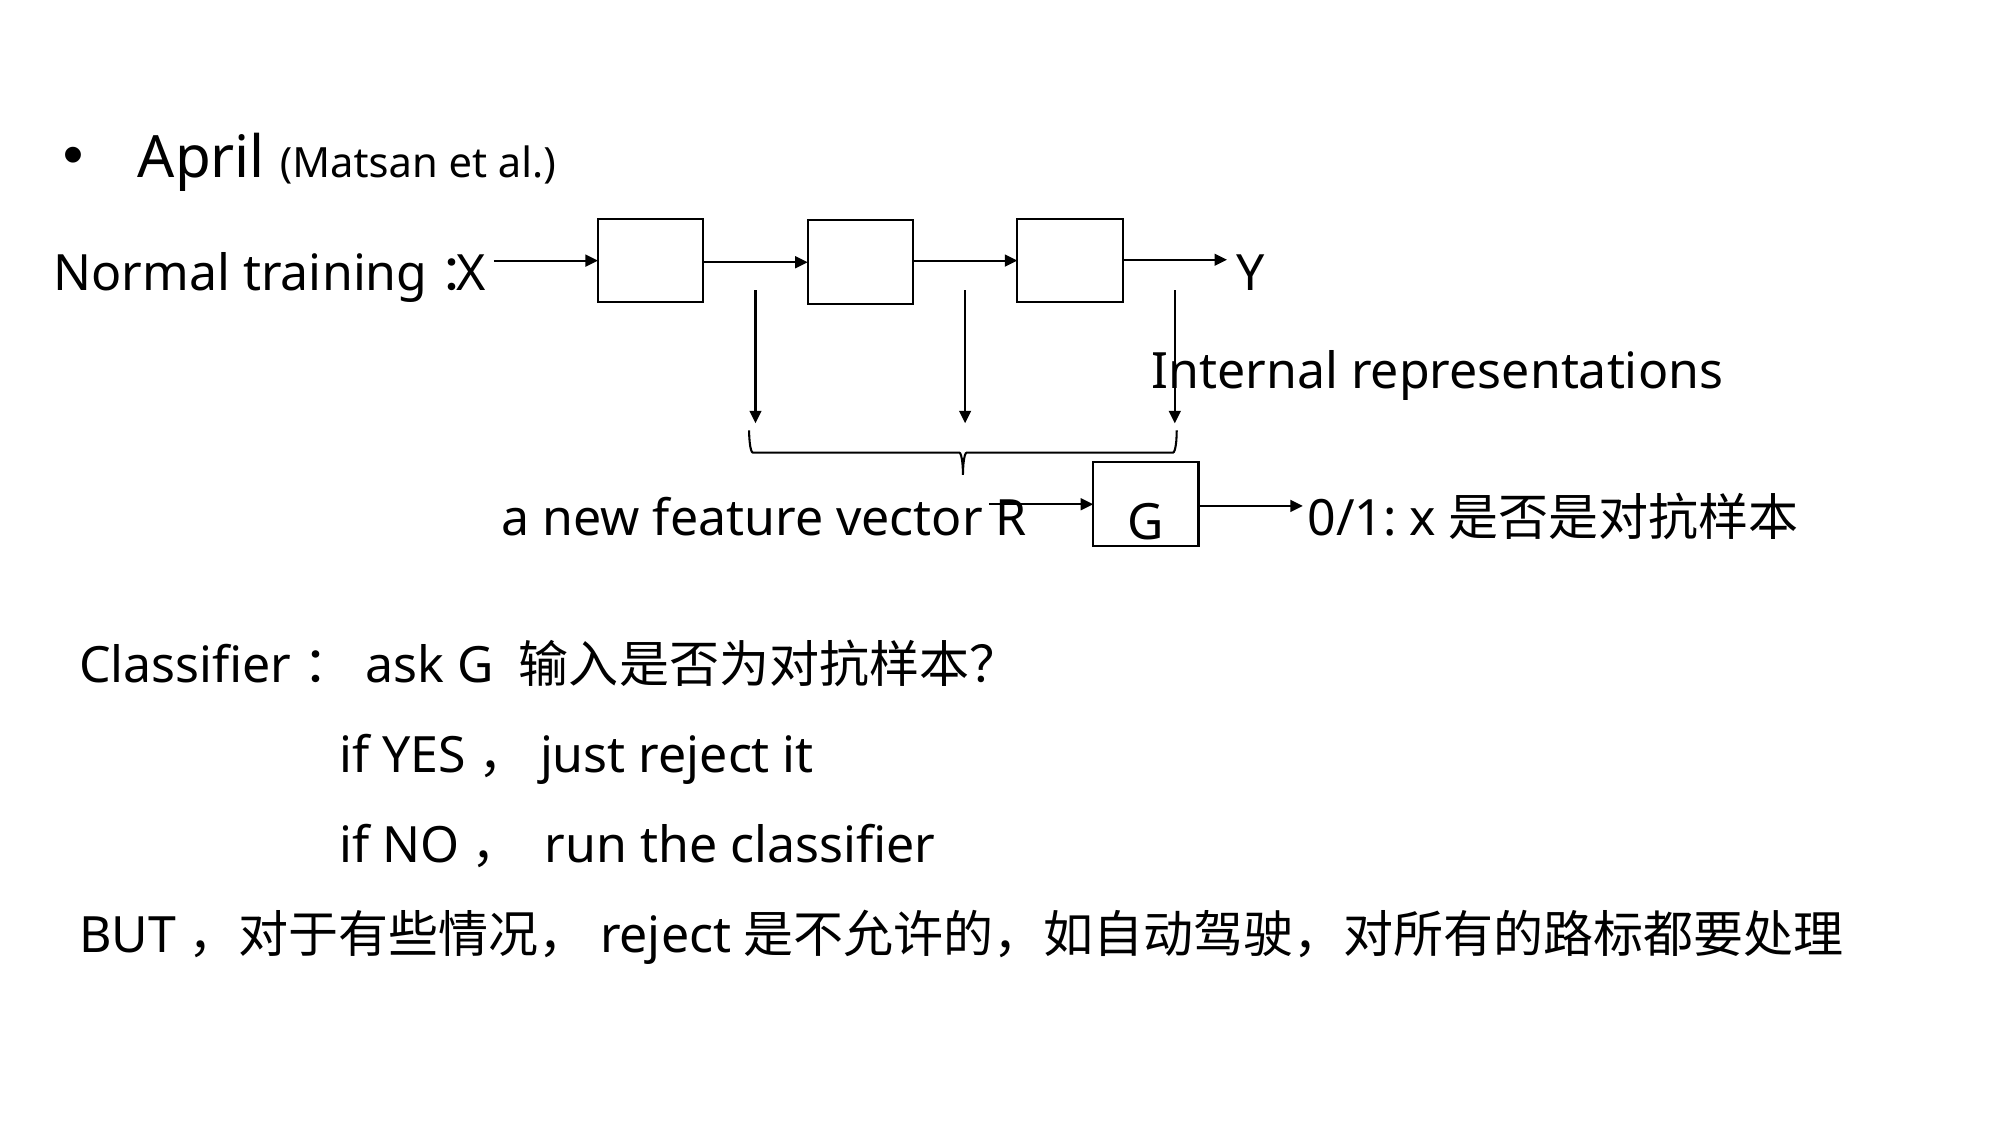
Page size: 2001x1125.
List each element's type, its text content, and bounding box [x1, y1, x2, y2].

text_box Normal training： [38, 202, 443, 308]
text_box Classifier：ask G 输入是否为对抗样本？ if YES，just reject it if NO， run the classifier BUT，对于有些情况，reject是不允许的，如自动驾驶，对所有的路标都要处理 [64, 595, 1858, 970]
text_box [443, 202, 1804, 554]
text_box April (Matsan et al.) [48, 76, 571, 197]
